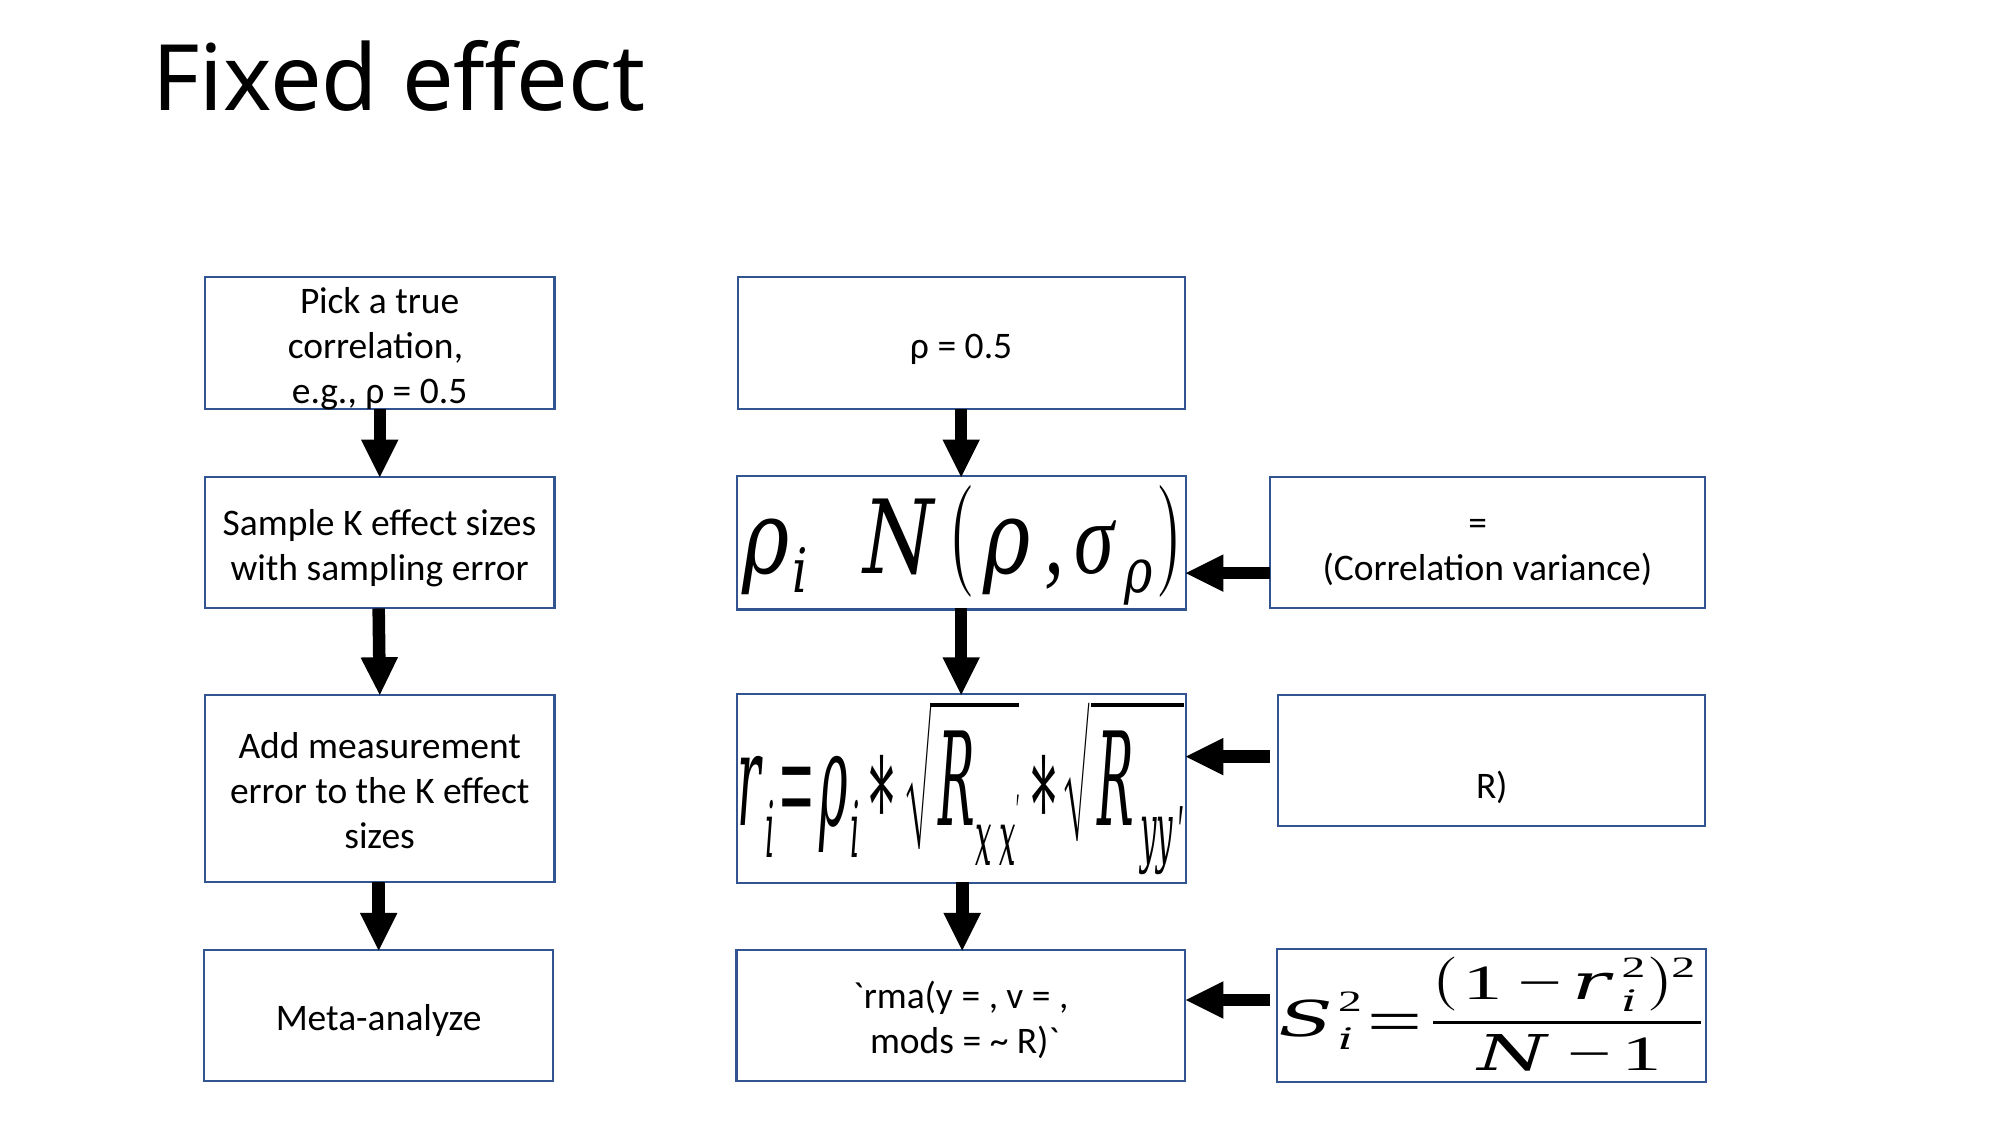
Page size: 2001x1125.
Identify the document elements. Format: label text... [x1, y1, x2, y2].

text_box ρ = 0.5 [737, 276, 1186, 410]
text_box Sample K effect sizes with sampling error [204, 476, 556, 609]
text_box Meta-analyze [203, 949, 554, 1082]
title Fixed effect [137, 14, 679, 146]
text_box Add measurement error to the K effect sizes [204, 694, 556, 883]
text_box Pick a true correlation, e.g., ρ = 0.5 [204, 276, 556, 410]
